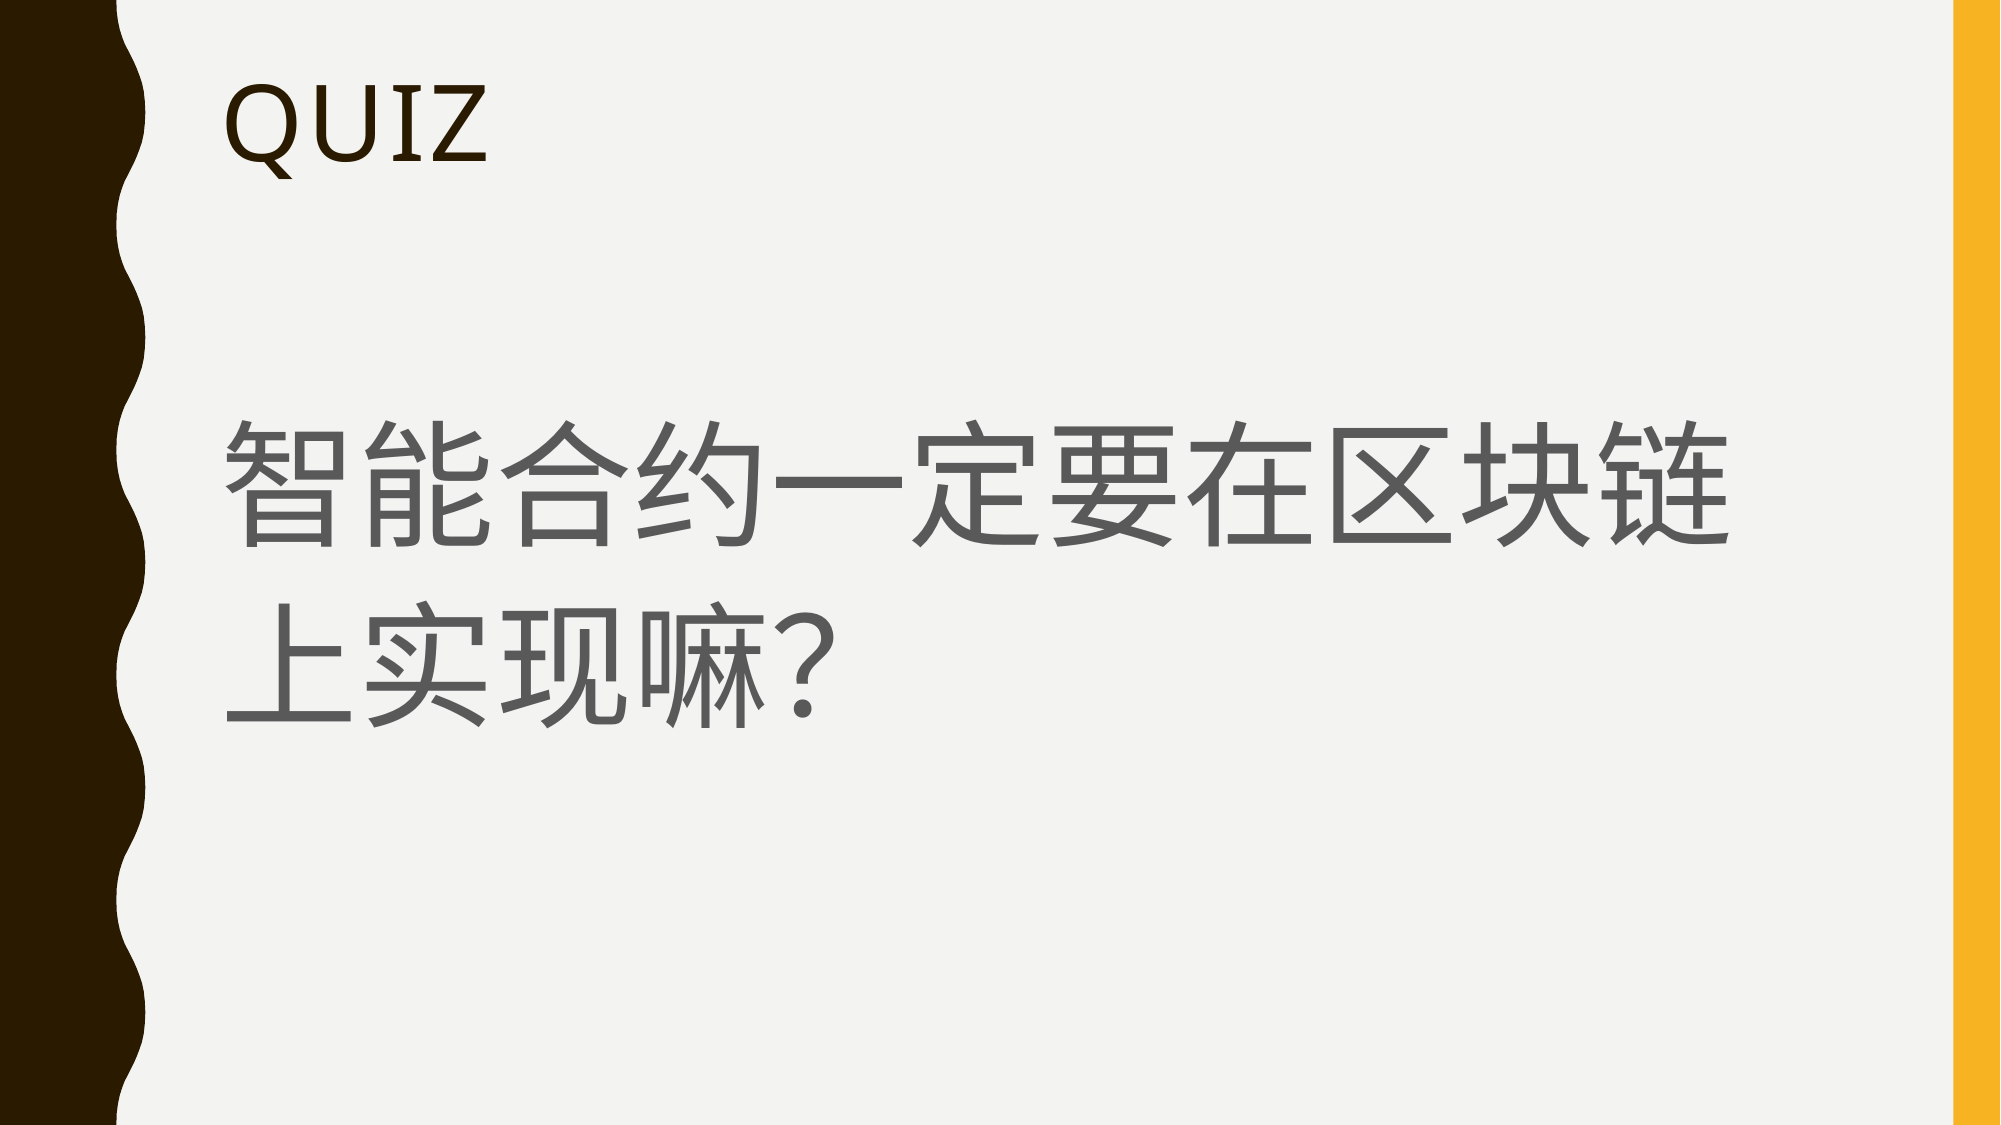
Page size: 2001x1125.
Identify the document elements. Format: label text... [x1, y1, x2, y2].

list 智能合约一定要在区块链上实现嘛？ [205, 375, 1875, 965]
title QUIZ [205, 62, 1875, 308]
